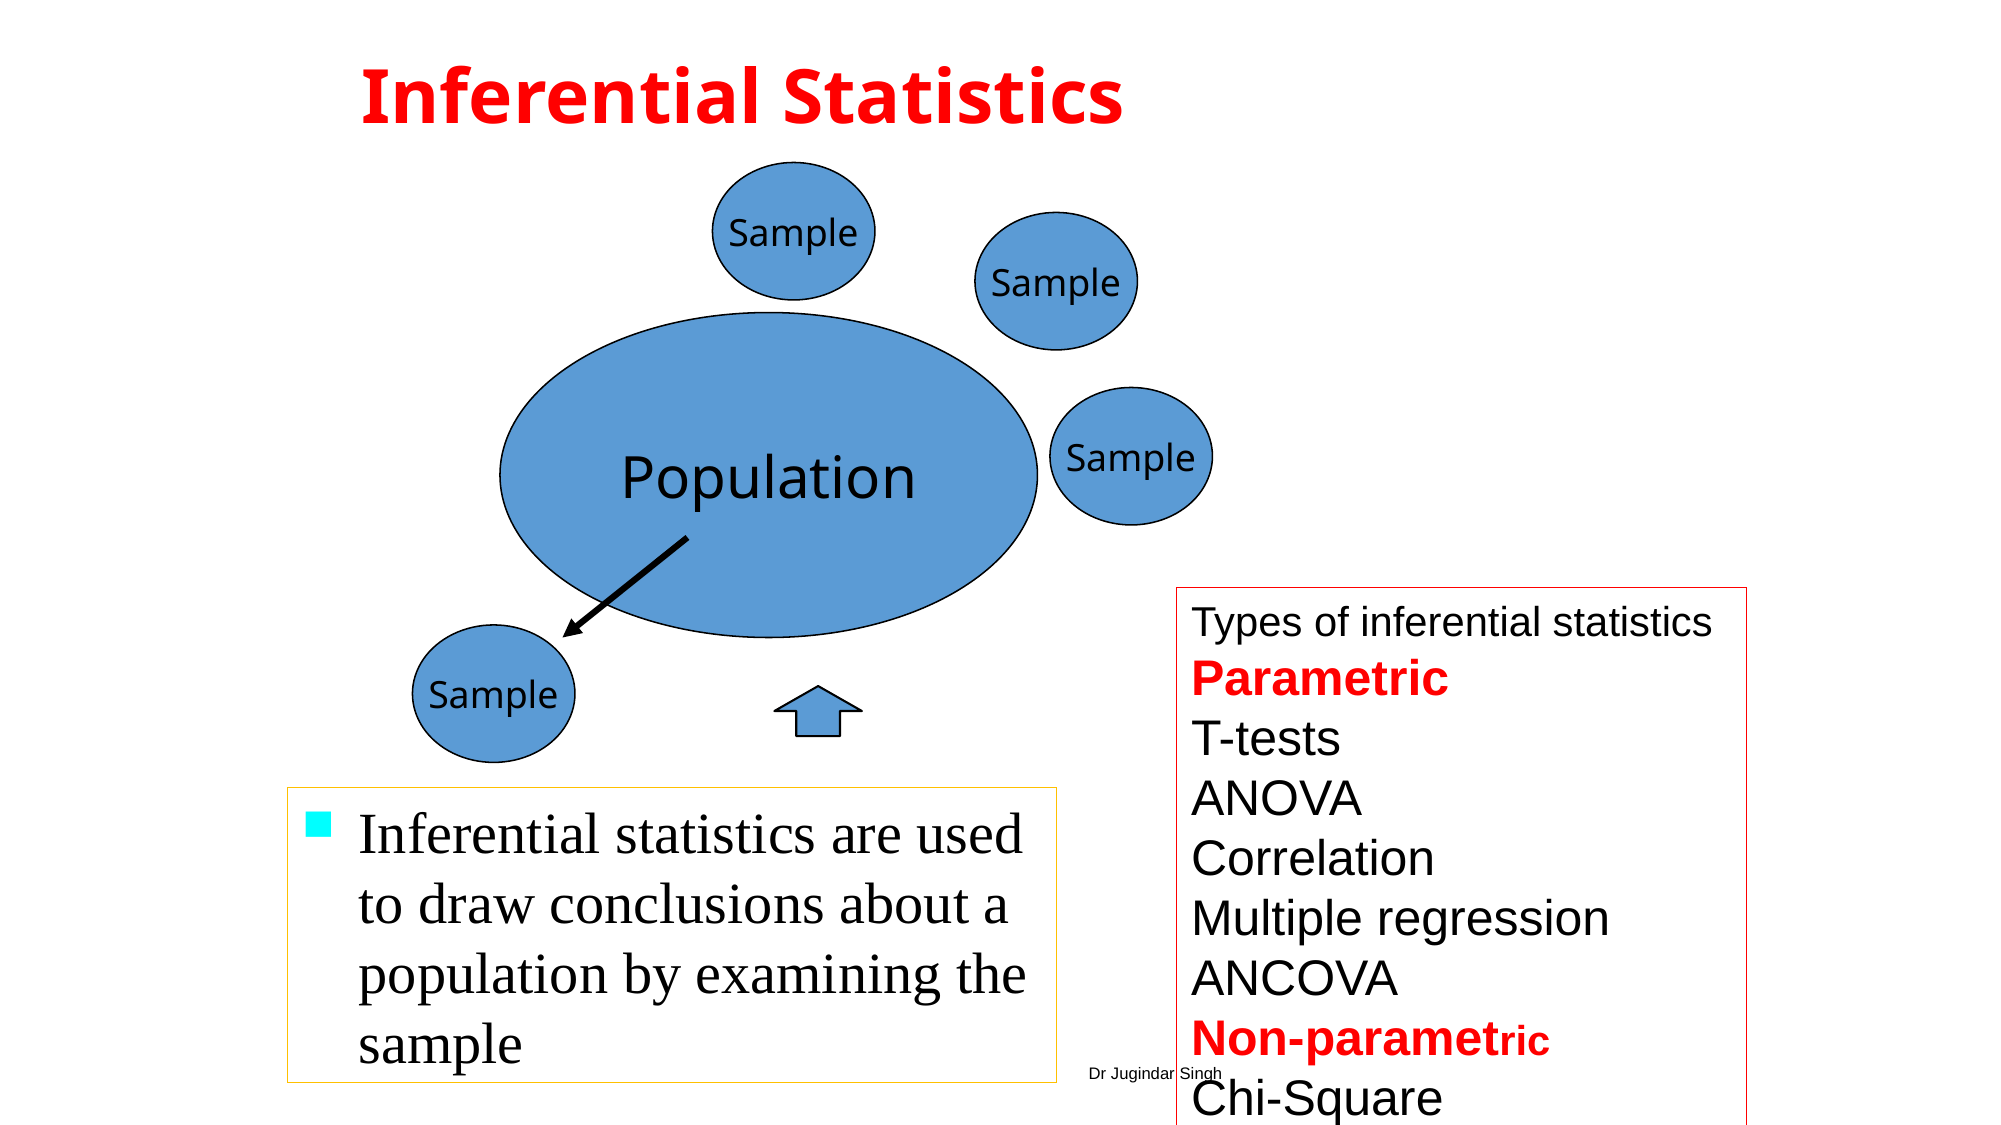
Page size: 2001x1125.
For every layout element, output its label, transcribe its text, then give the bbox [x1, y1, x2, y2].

text_box [562, 537, 688, 638]
text_box Types of inferential statistics Parametric T-tests ANOVA Correlation Multiple regression ANCOVA Non-parametric Chi-Square [1176, 587, 1747, 1125]
text_box Sample [712, 162, 875, 300]
text_box Sample [974, 212, 1138, 350]
text_box [774, 686, 862, 737]
text_box Sample [1049, 387, 1213, 525]
text_box Population [499, 312, 1038, 638]
footer Dr Jugindar Singh [762, 1042, 1238, 1103]
text_box Inferential Statistics [346, 41, 1160, 147]
text_box Sample [412, 624, 575, 763]
text_box Inferential statistics are used to draw conclusions about a population by examining the sample [287, 787, 1057, 1083]
